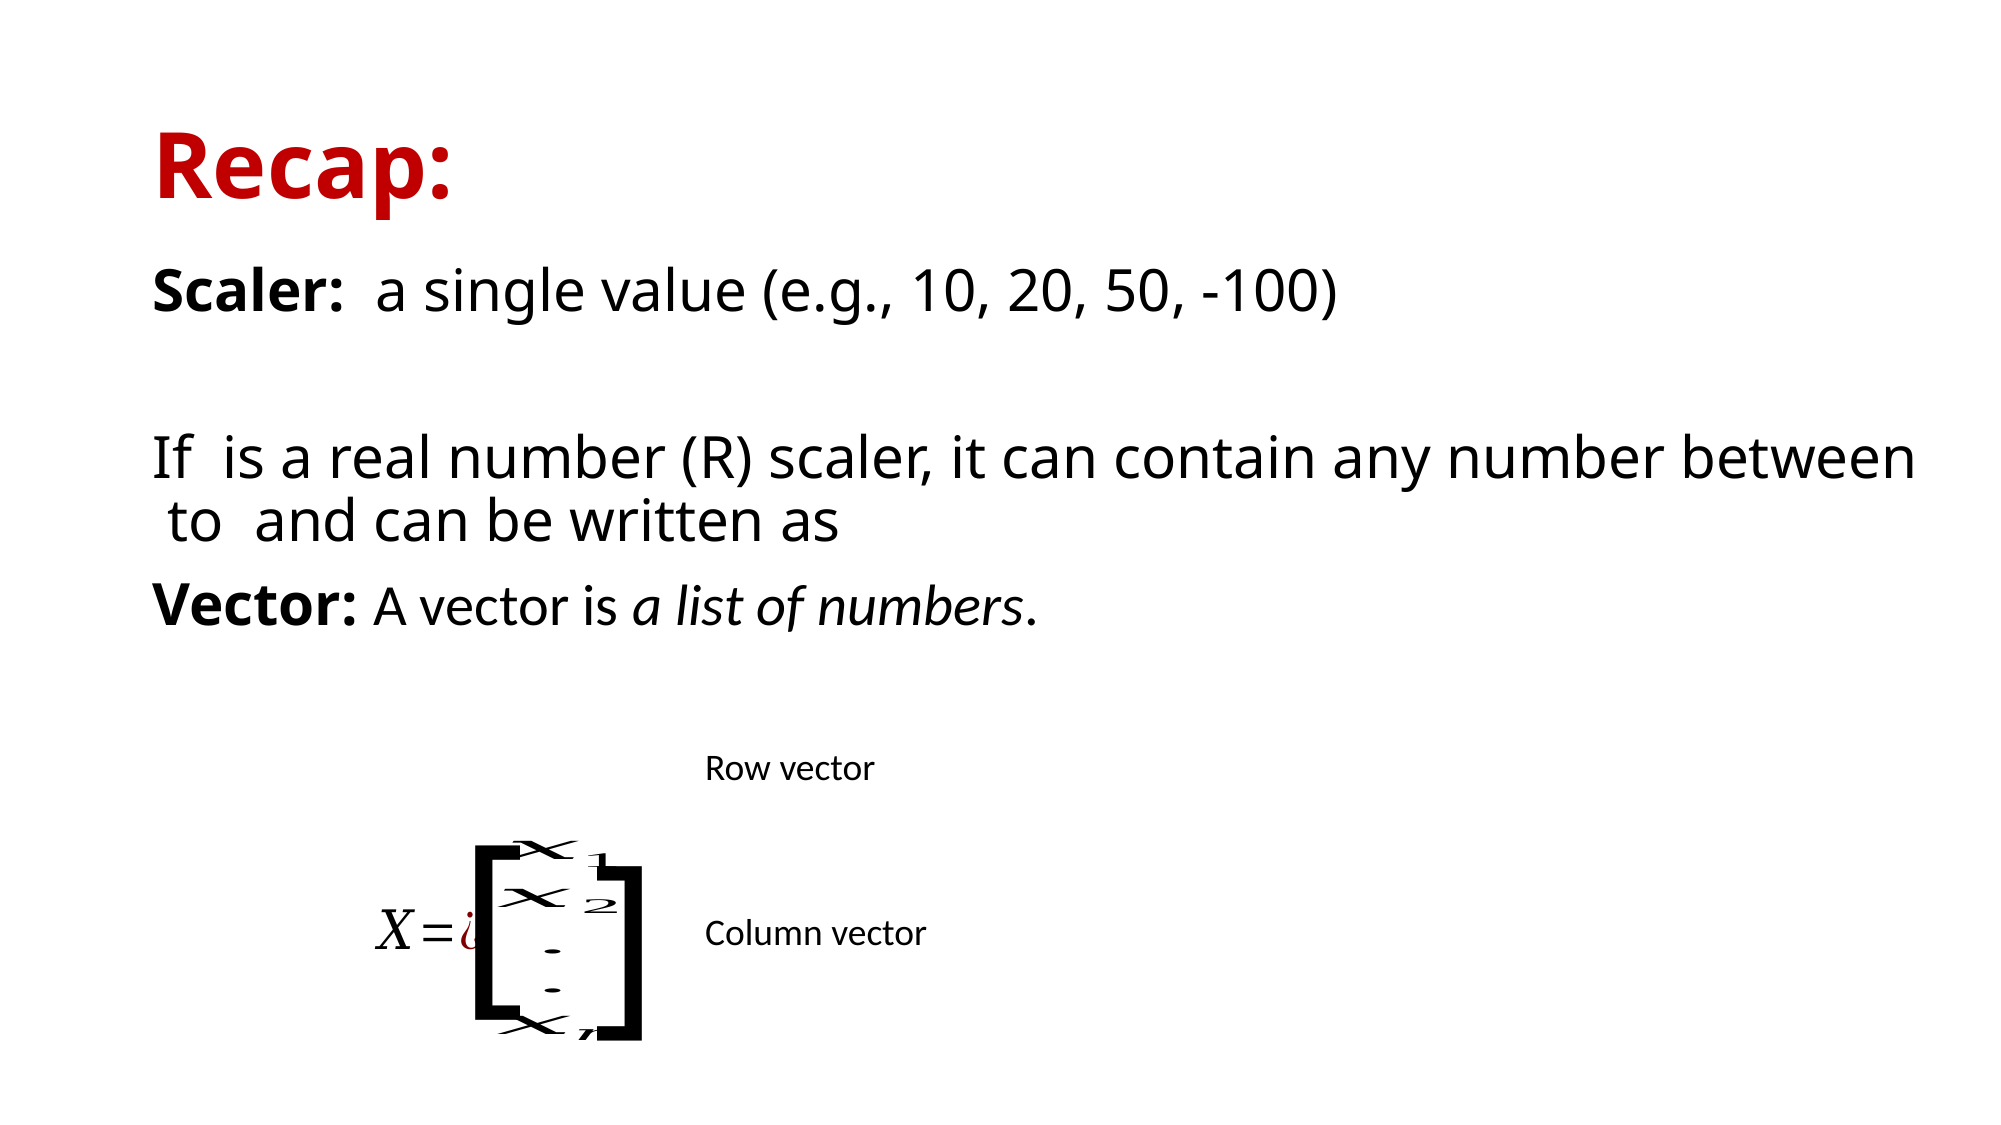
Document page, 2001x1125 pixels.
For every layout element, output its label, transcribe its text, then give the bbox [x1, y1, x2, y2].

text_box ] [428, 829, 540, 1085]
text_box Row vector [690, 735, 891, 796]
text_box Column vector [690, 900, 943, 960]
title Recap: [137, 59, 1863, 278]
text_box ] [577, 801, 689, 1057]
